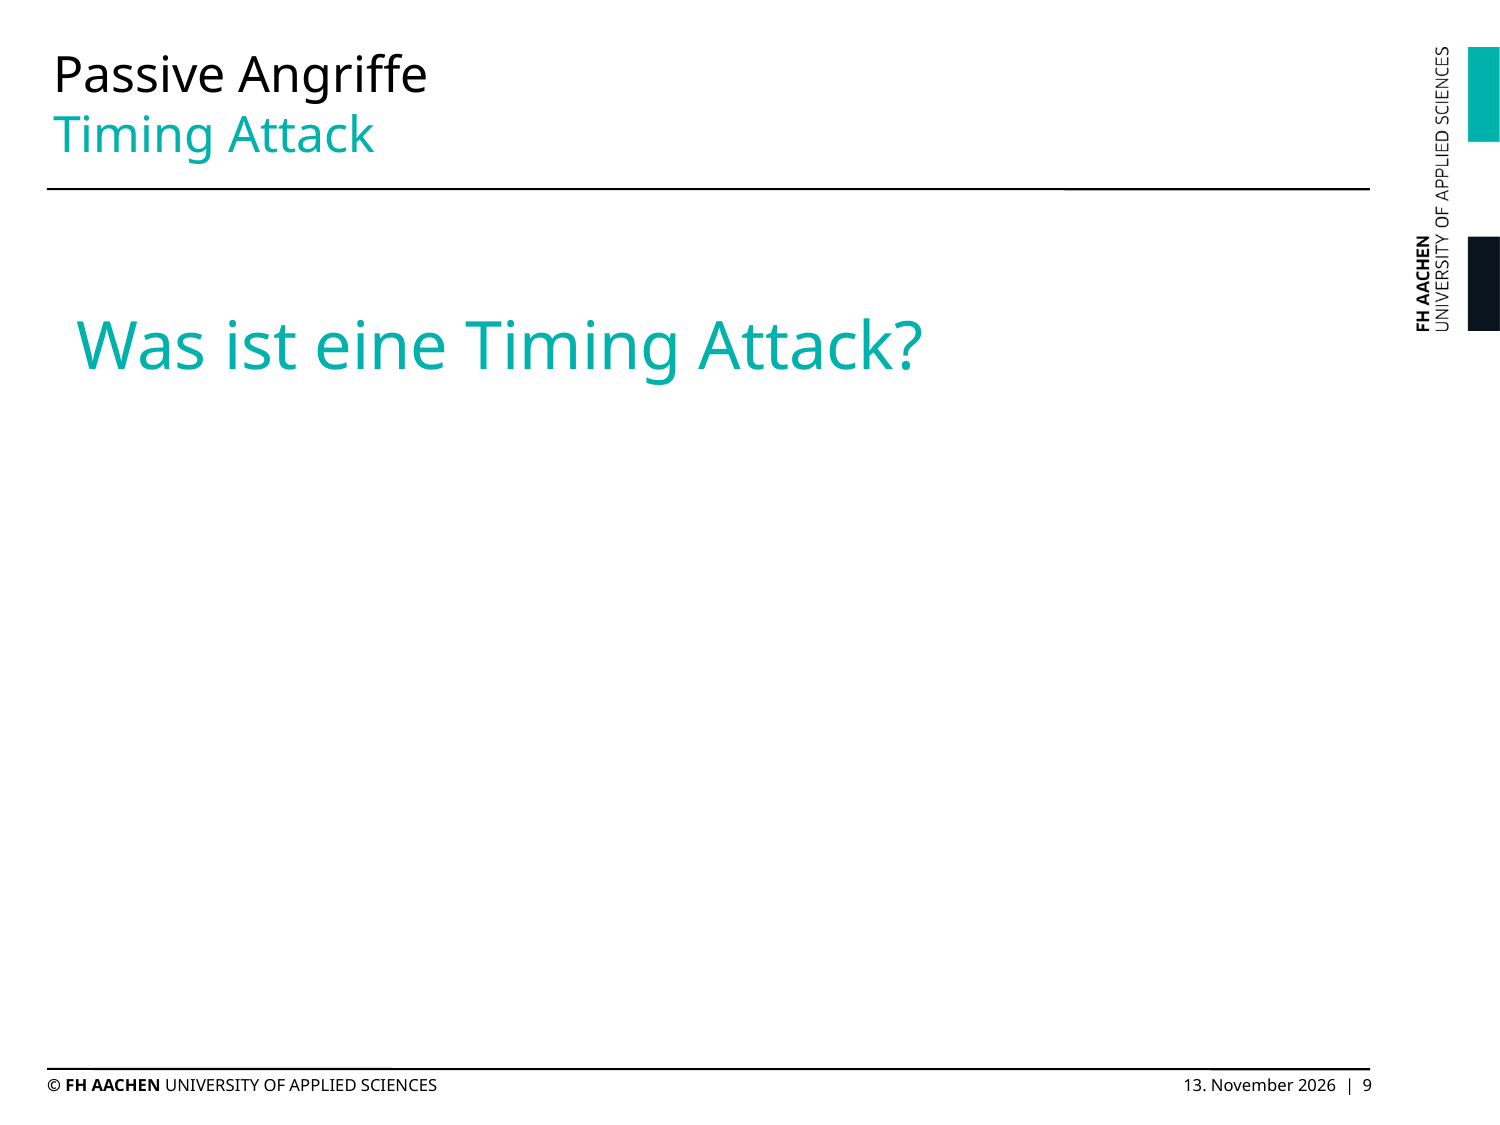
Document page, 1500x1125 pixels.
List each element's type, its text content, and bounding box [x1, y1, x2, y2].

title Passive Angriffe Timing Attack [53, 42, 1376, 161]
picture [1404, 47, 1500, 331]
list Was ist eine Timing Attack? [76, 302, 1400, 386]
